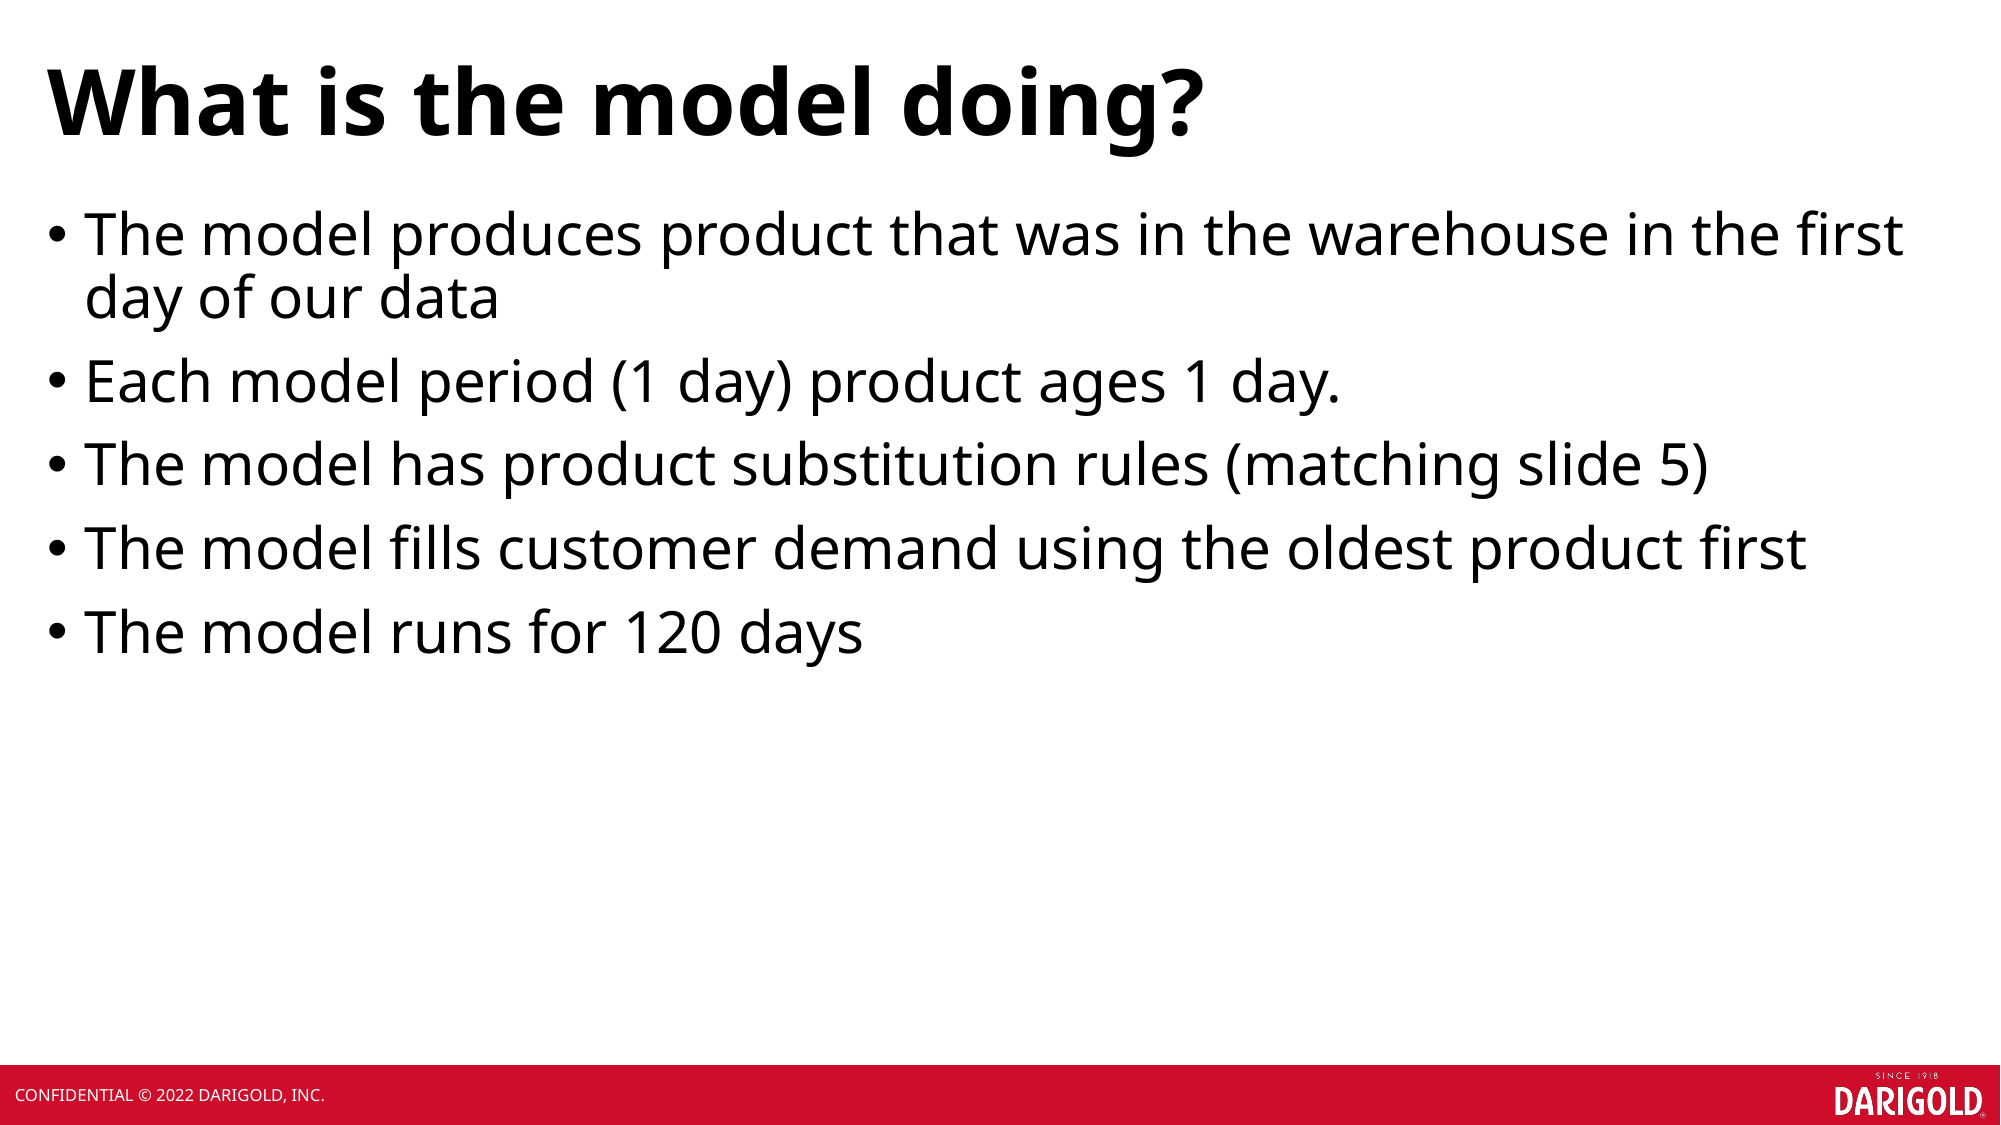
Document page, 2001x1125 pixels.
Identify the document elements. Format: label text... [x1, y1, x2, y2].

picture [1835, 1072, 1986, 1118]
list The model produces product that was in the warehouse in the first day of our data Each model period (1 day) product ages 1 day. The model has product substitution rules (matching slide 5) The model fills customer demand using the oldest product first The model runs for 120 days [32, 197, 1968, 1039]
title What is the model doing? [32, 26, 1968, 186]
